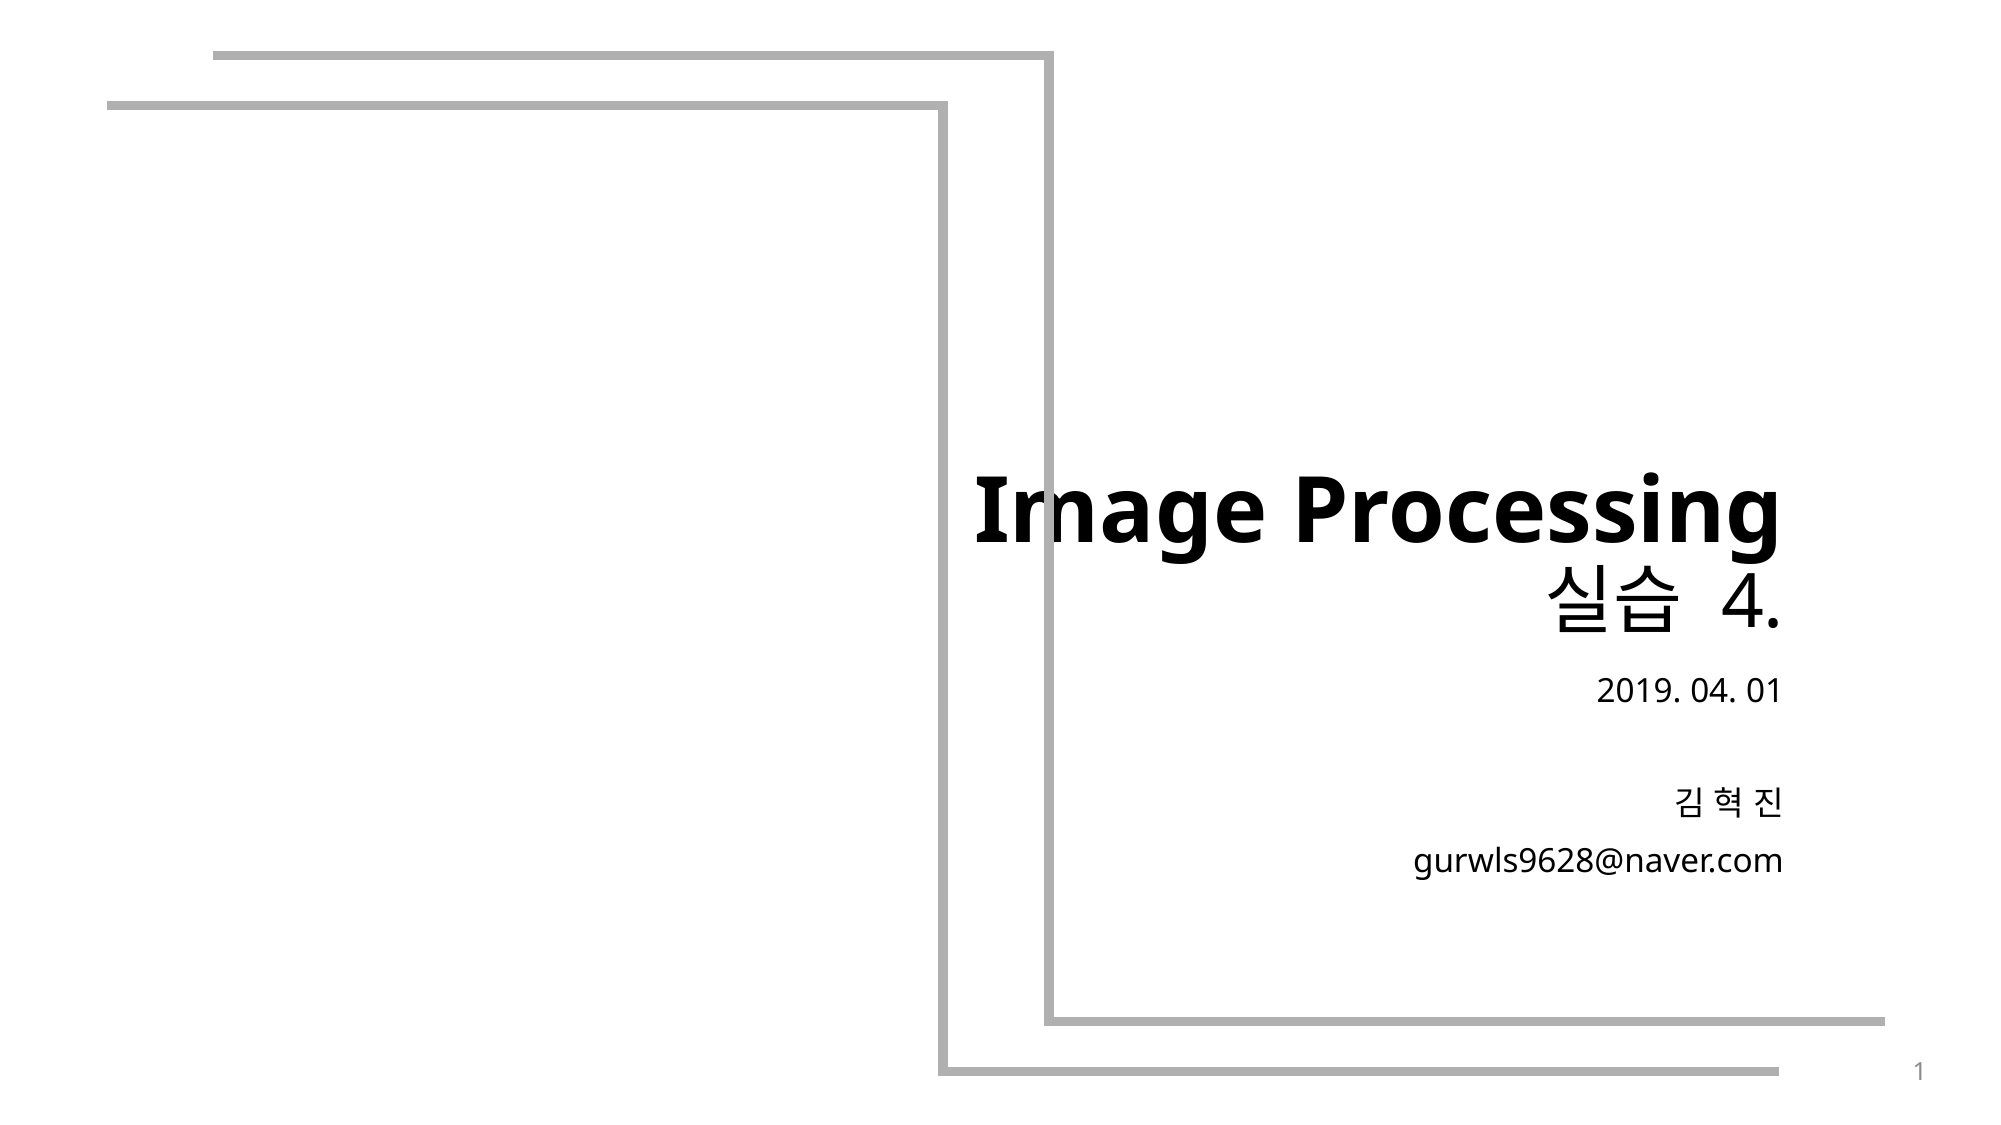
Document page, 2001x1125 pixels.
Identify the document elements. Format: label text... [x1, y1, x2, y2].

slide_number 1 [1491, 1042, 1942, 1103]
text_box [213, 55, 1885, 1022]
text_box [107, 105, 1779, 1072]
